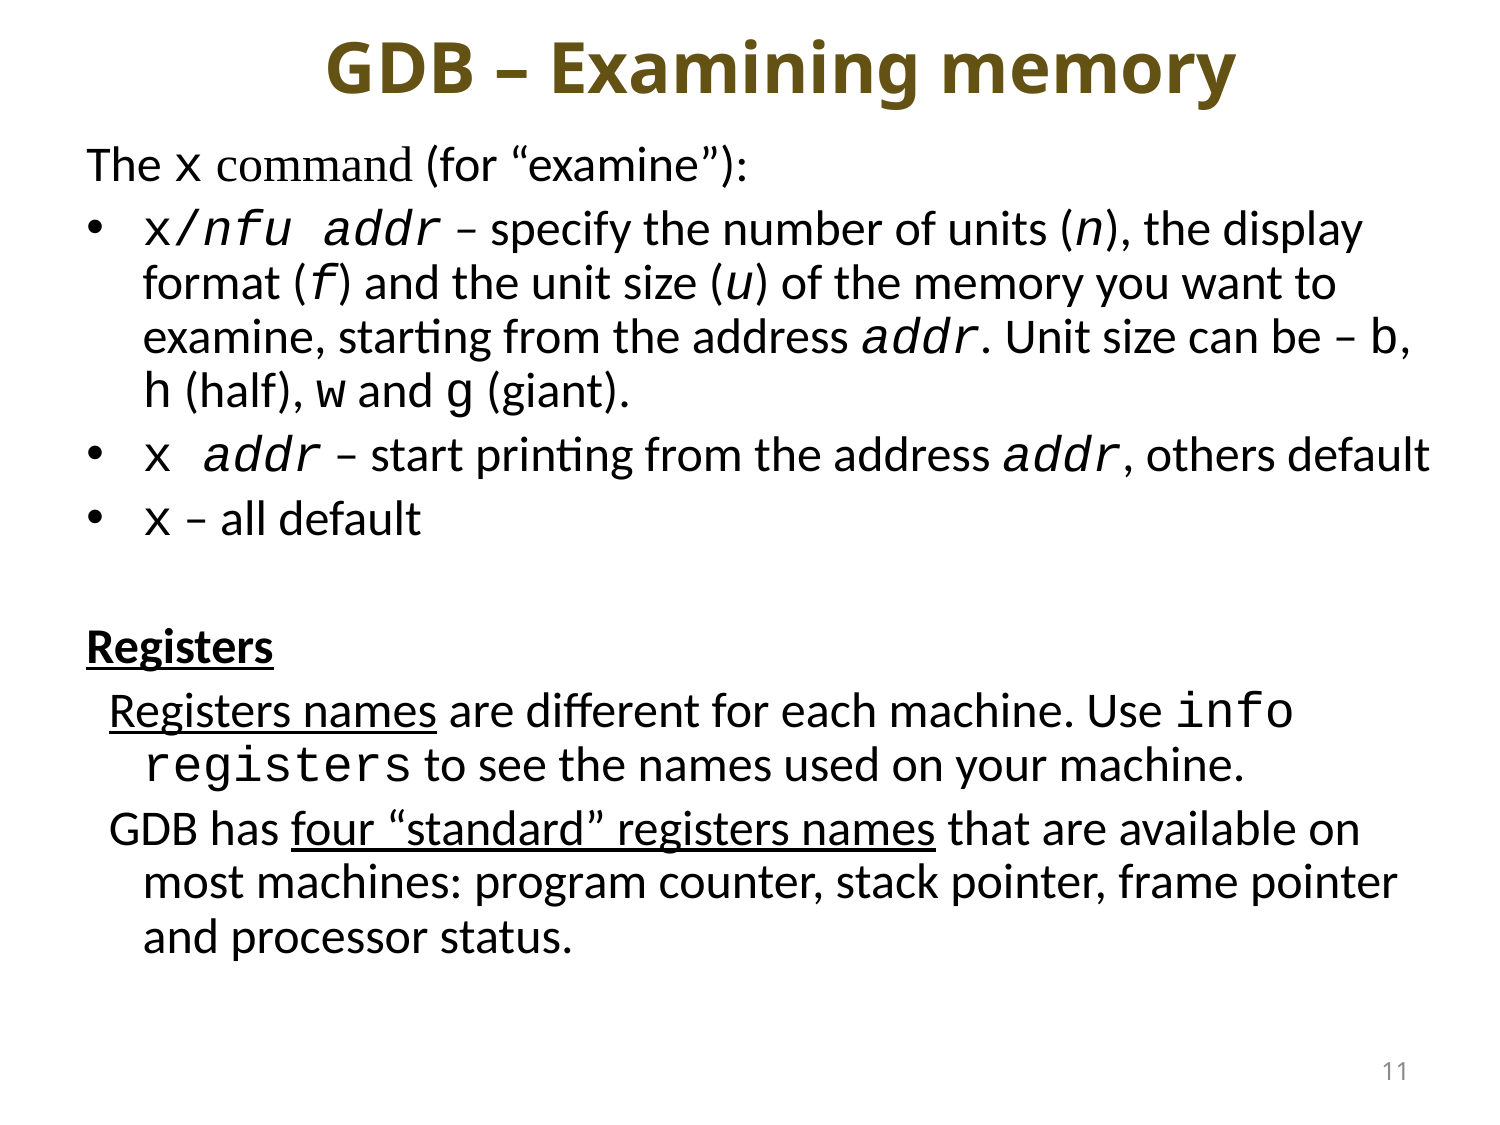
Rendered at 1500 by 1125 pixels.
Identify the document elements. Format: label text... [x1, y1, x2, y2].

list The x command (for “examine”): x/nfu addr – specify the number of units (n), the display format (f) and the unit size (u) of the memory you want to examine, starting from the address addr. Unit size can be – b, h (half), w and g (giant). x addr – start printing from the address addr, others default x – all default Registers Registers names are different for each machine. Use info registers to see the names used on your machine. GDB has four “standard” registers names that are available on most machines: program counter, stack pointer, frame pointer and processor status. [71, 130, 1453, 1033]
slide_number 11 [1074, 1042, 1425, 1103]
title GDB – Examining memory [137, 12, 1425, 119]
